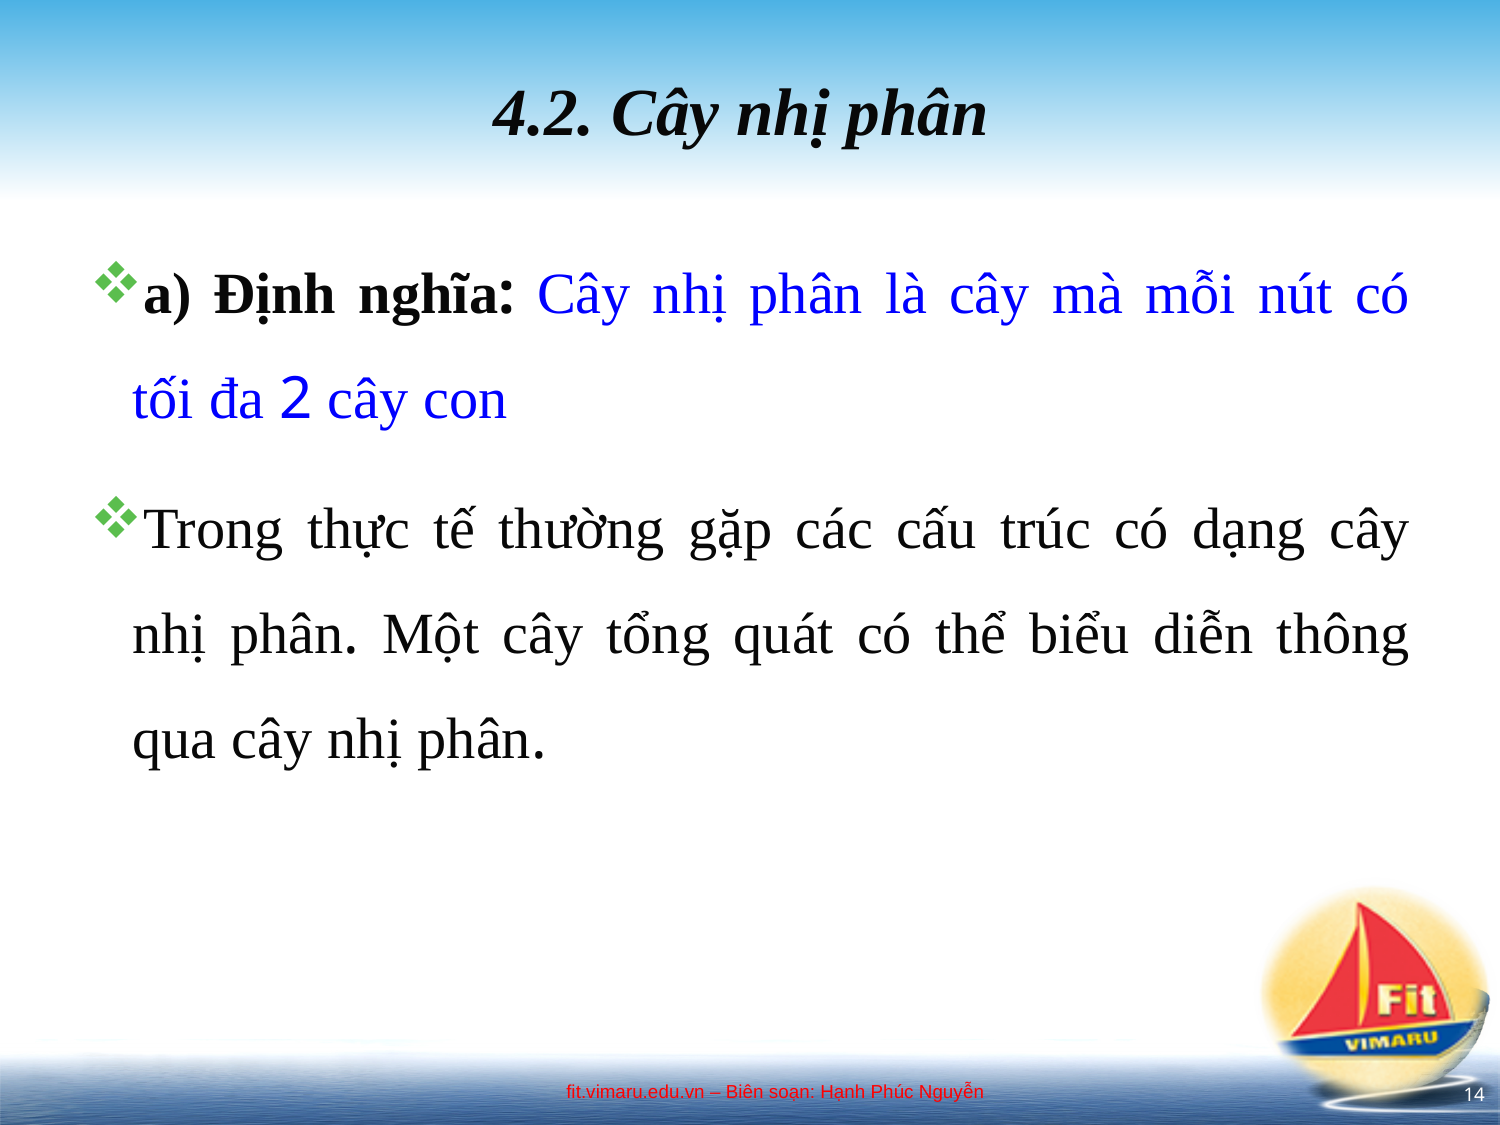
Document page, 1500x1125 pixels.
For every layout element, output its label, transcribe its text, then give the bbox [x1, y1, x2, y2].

title 4.2. Cây nhị phân [74, 37, 1426, 181]
picture [0, 918, 1500, 1125]
slide_number 14 [1149, 1074, 1500, 1125]
list a) Định nghĩa: Cây nhị phân là cây mà mỗi nút có tối đa 2 cây con Trong thực tế thường gặp các cấu trúc có dạng cây nhị phân. Một cây tổng quát có thể biểu diễn thông qua cây nhị phân. [74, 212, 1426, 1038]
